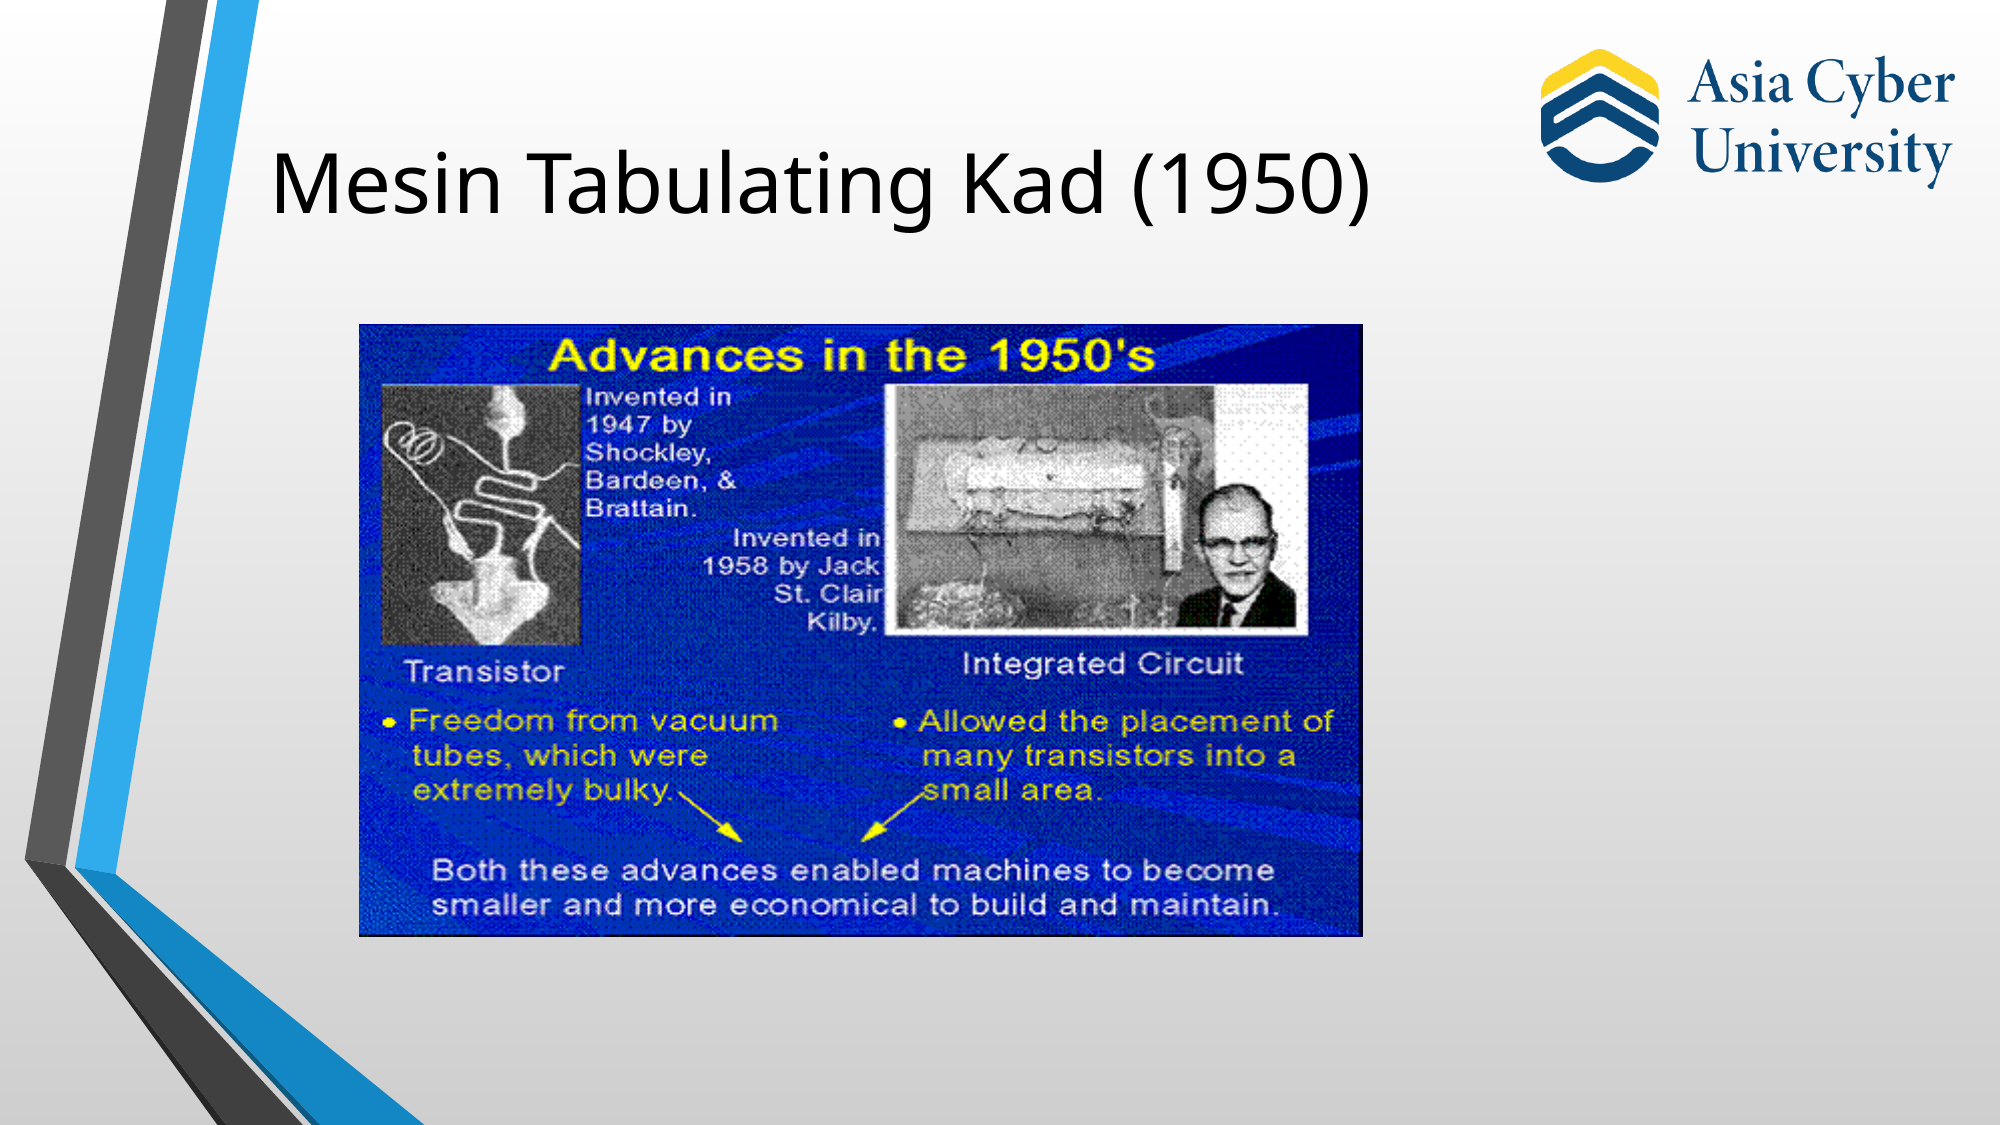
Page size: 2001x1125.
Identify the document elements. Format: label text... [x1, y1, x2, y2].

picture [1540, 49, 1955, 189]
title Mesin Tabulating Kad (1950) [225, 117, 1438, 243]
picture [359, 323, 1363, 937]
